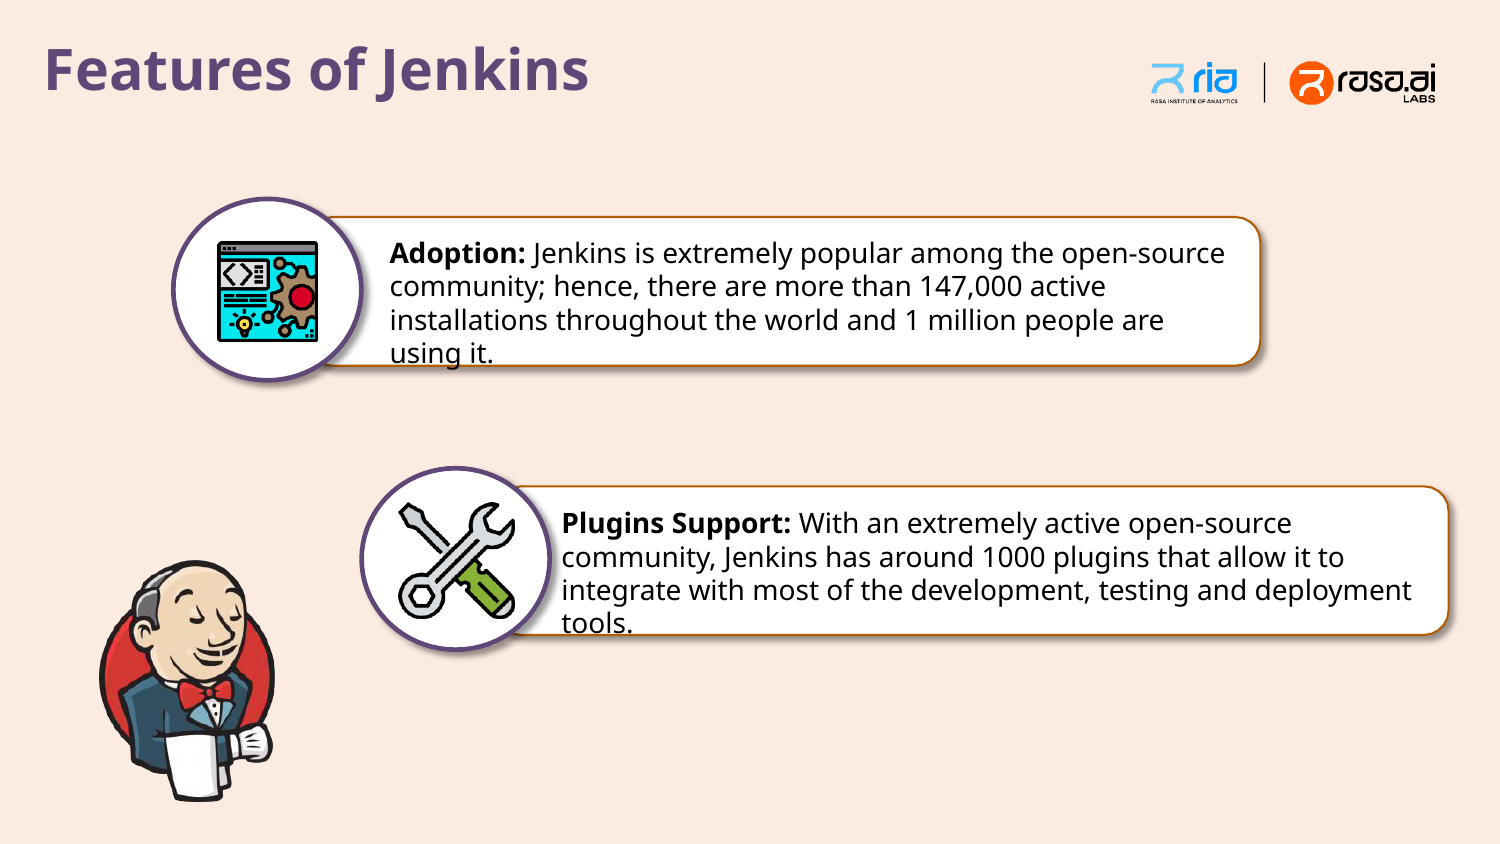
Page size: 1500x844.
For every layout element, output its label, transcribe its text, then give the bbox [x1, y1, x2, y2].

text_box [352, 459, 1462, 668]
picture [397, 502, 515, 619]
picture [217, 241, 318, 342]
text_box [163, 190, 1273, 399]
picture [99, 560, 275, 802]
title Features of Jenkins [41, 22, 1016, 174]
picture [1149, 59, 1435, 105]
